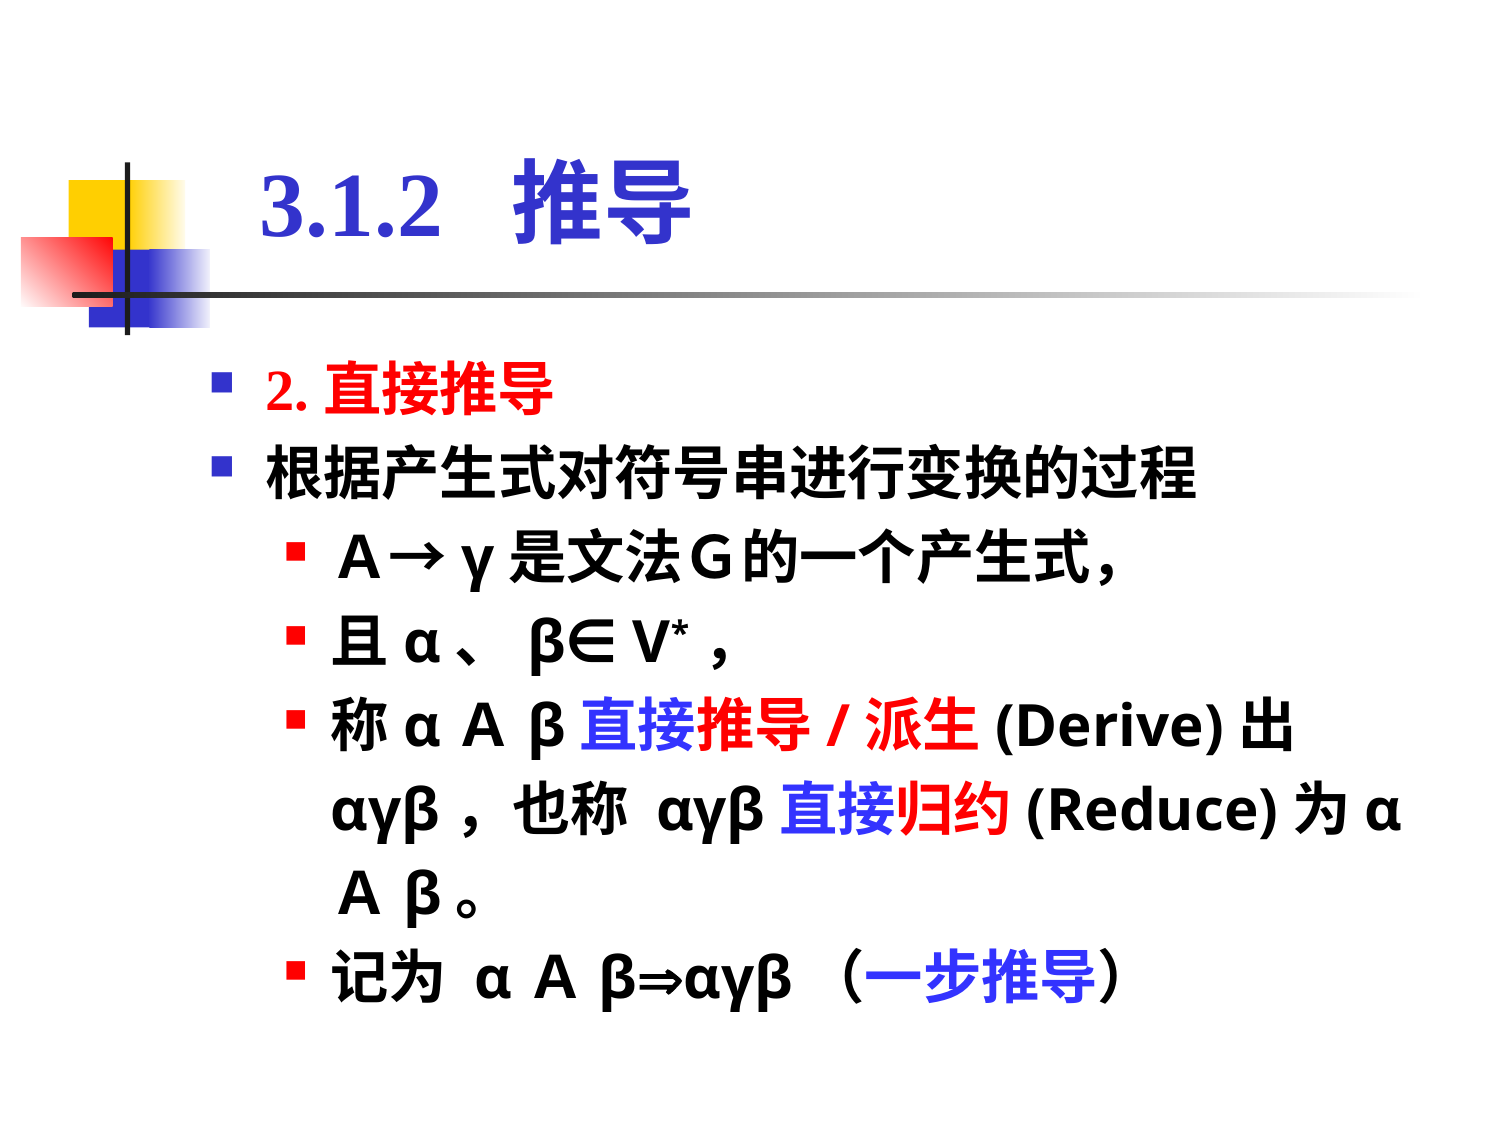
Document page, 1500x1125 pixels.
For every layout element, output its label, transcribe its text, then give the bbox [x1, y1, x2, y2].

title 3.1.2 推导 [244, 124, 786, 263]
list 2.直接推导 根据产生式对符号串进行变换的过程 Ａ→γ是文法Ｇ的一个产生式， 且α、β∈ V*， 称αＡβ直接推导/派生(Derive)出αγβ，也称 αγβ直接归约(Reduce)为αＡβ。 记为 αＡβαγβ（一步推导） [193, 330, 1470, 1007]
